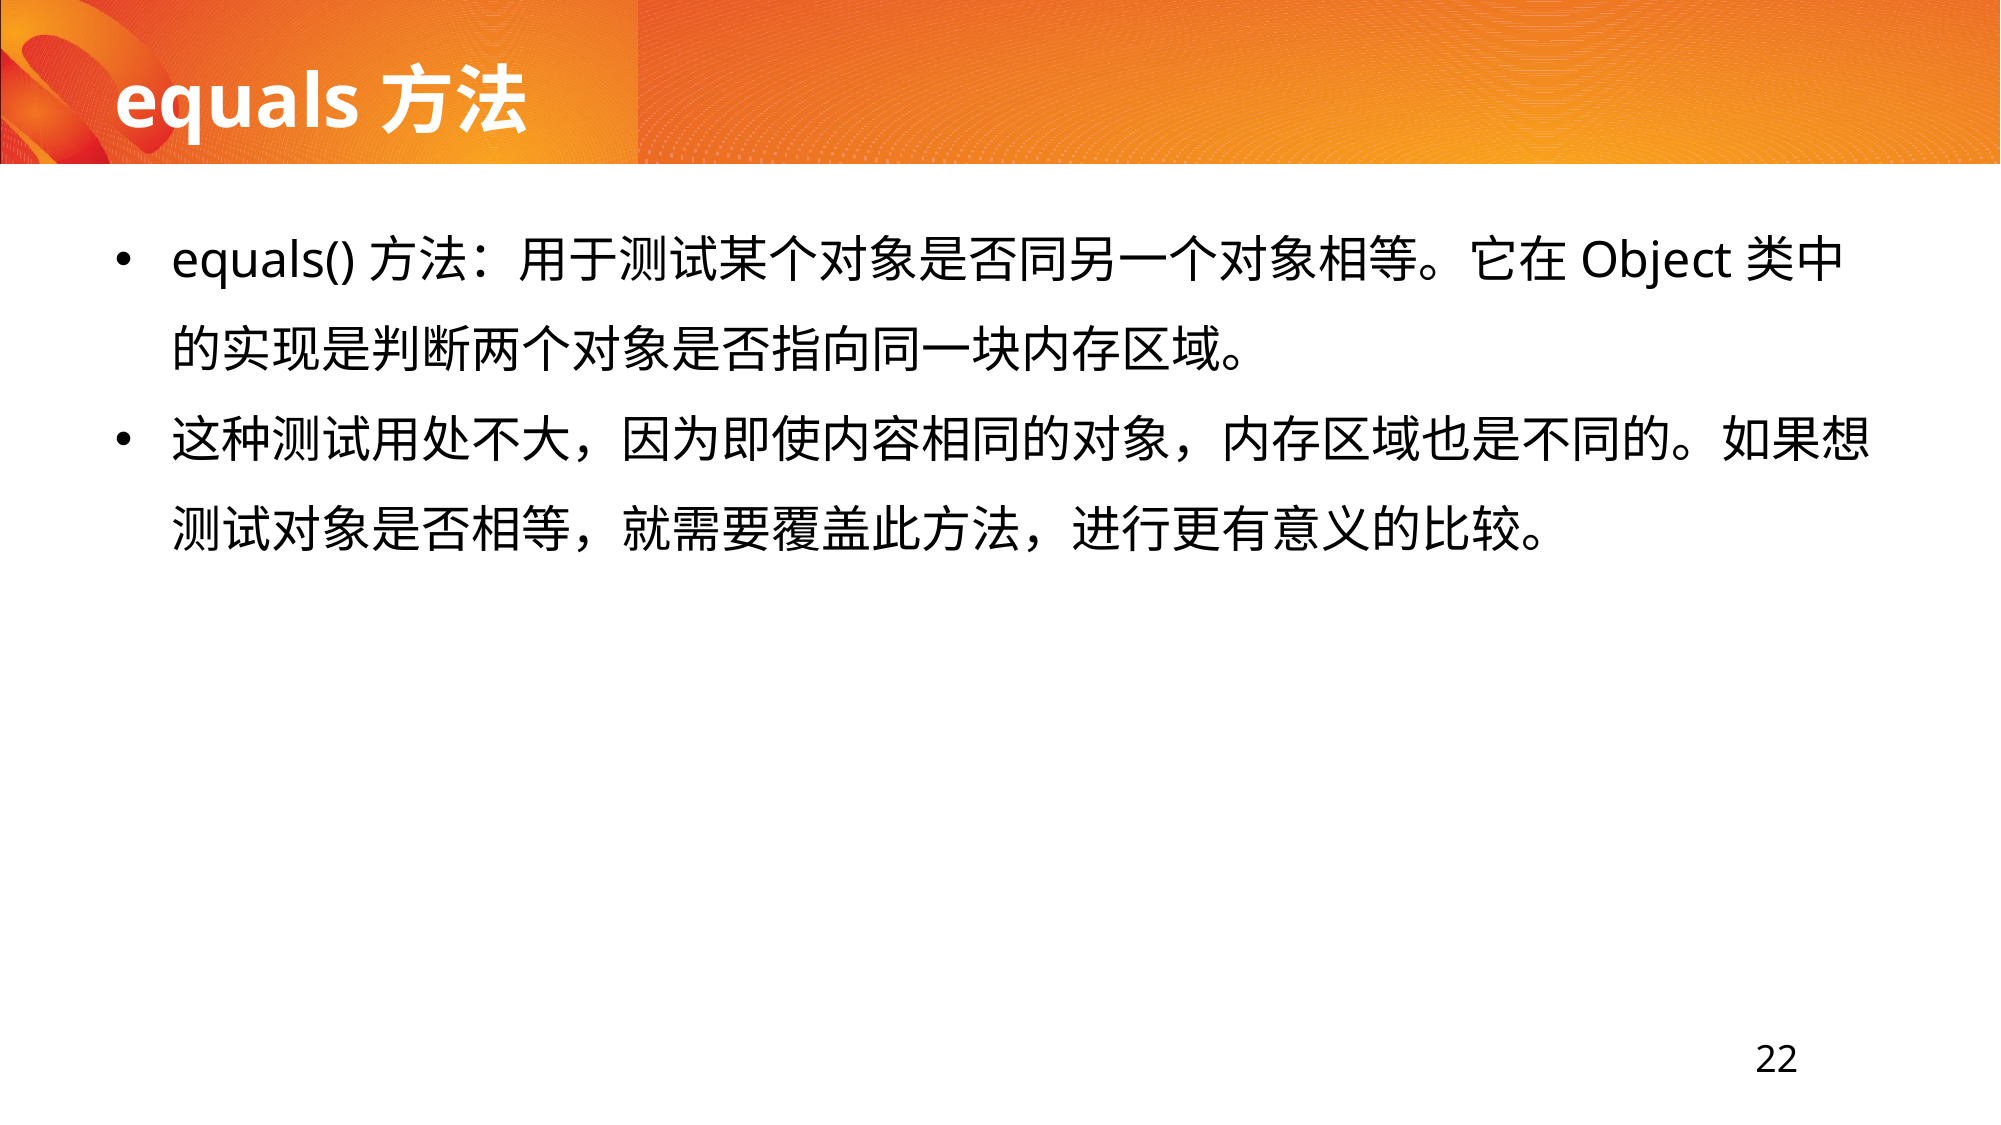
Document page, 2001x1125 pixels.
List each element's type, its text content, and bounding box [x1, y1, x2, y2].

list equals()方法：用于测试某个对象是否同另一个对象相等。它在Object类中的实现是判断两个对象是否指向同一块内存区域。 这种测试用处不大，因为即使内容相同的对象，内存区域也是不同的。如果想测试对象是否相等，就需要覆盖此方法，进行更有意义的比较。 [99, 190, 1900, 1005]
title equals方法 [99, 45, 1900, 167]
picture [0, 0, 2000, 164]
